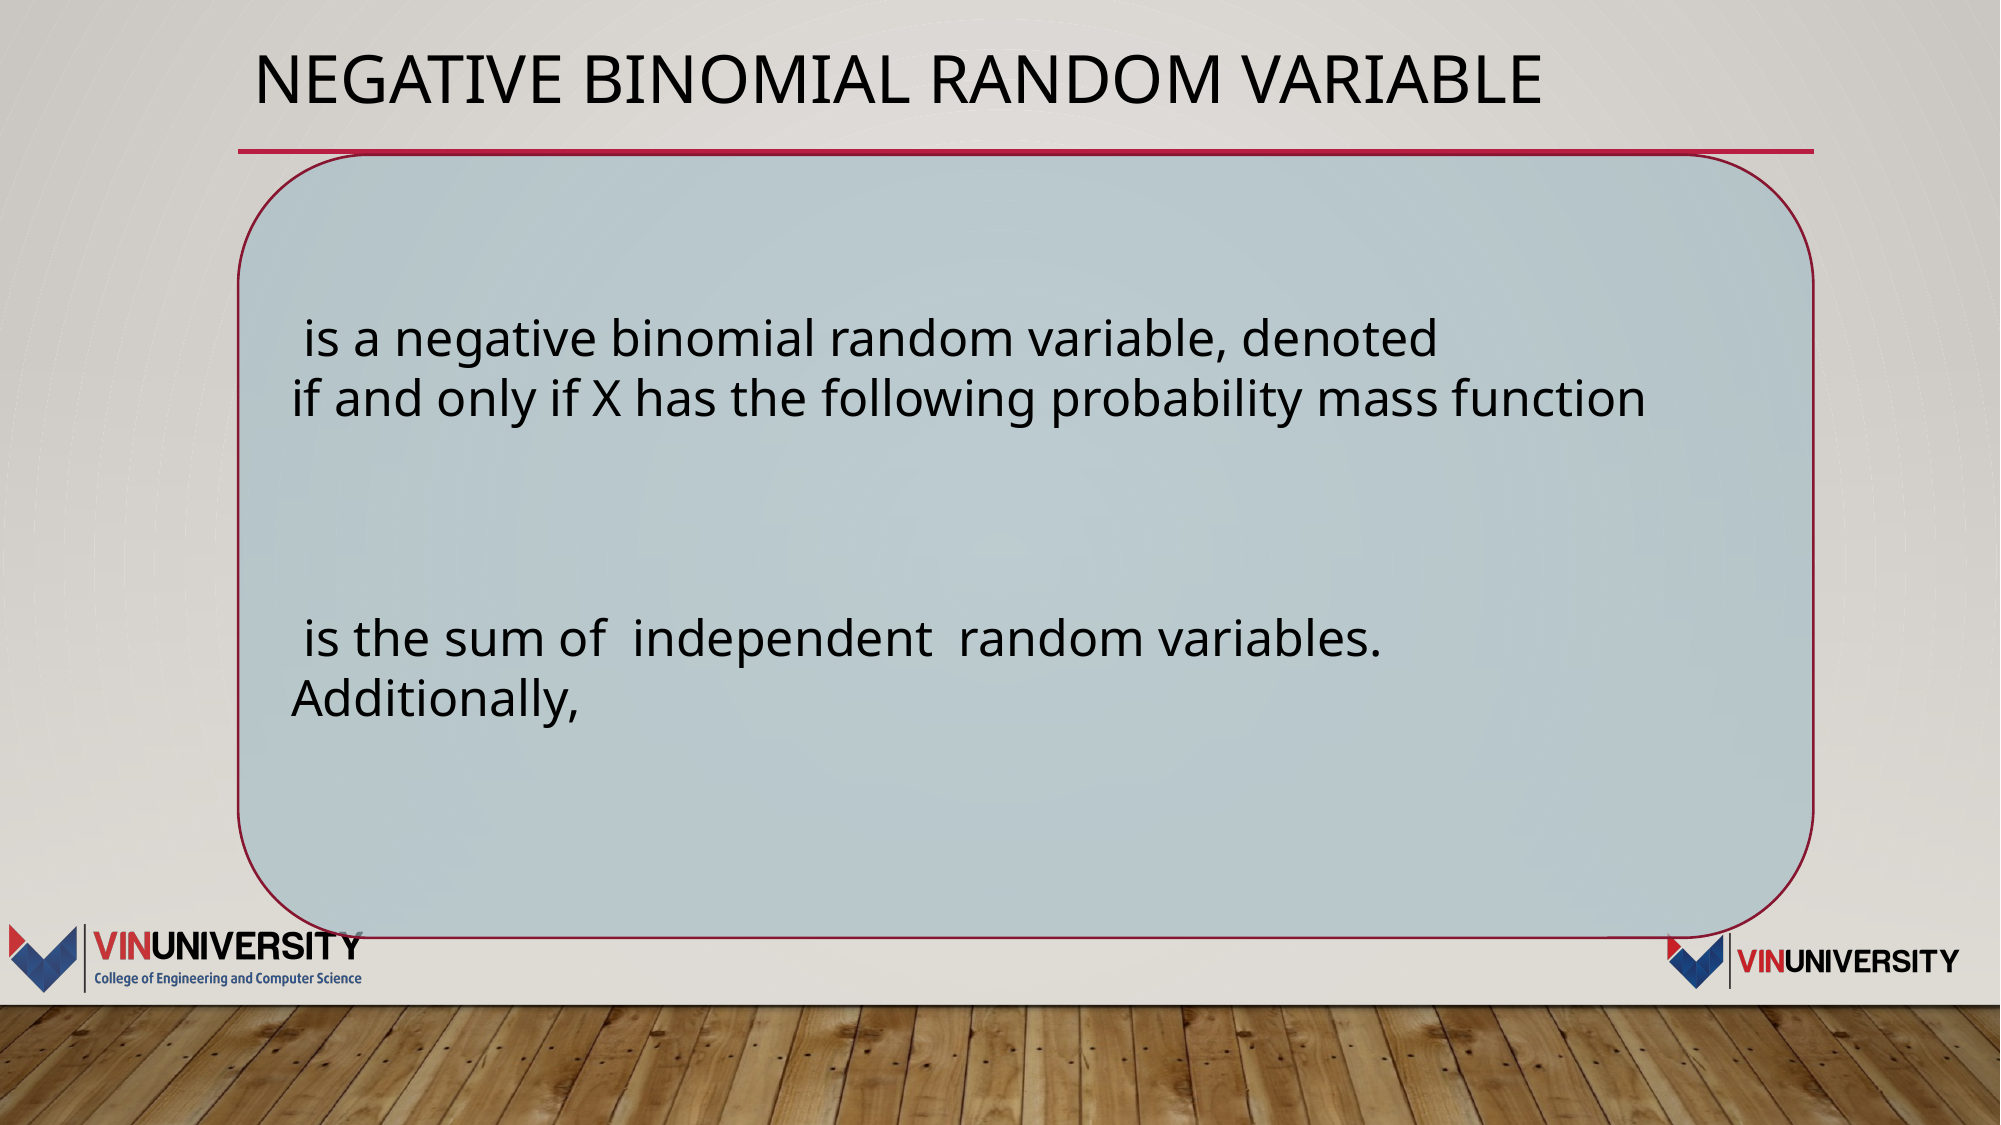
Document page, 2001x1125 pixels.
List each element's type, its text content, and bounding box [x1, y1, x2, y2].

picture [9, 924, 377, 998]
picture [0, 1005, 2000, 1125]
picture [1667, 933, 1960, 989]
title Negative Binomial RANDOM VARIABLE [238, 38, 1814, 137]
